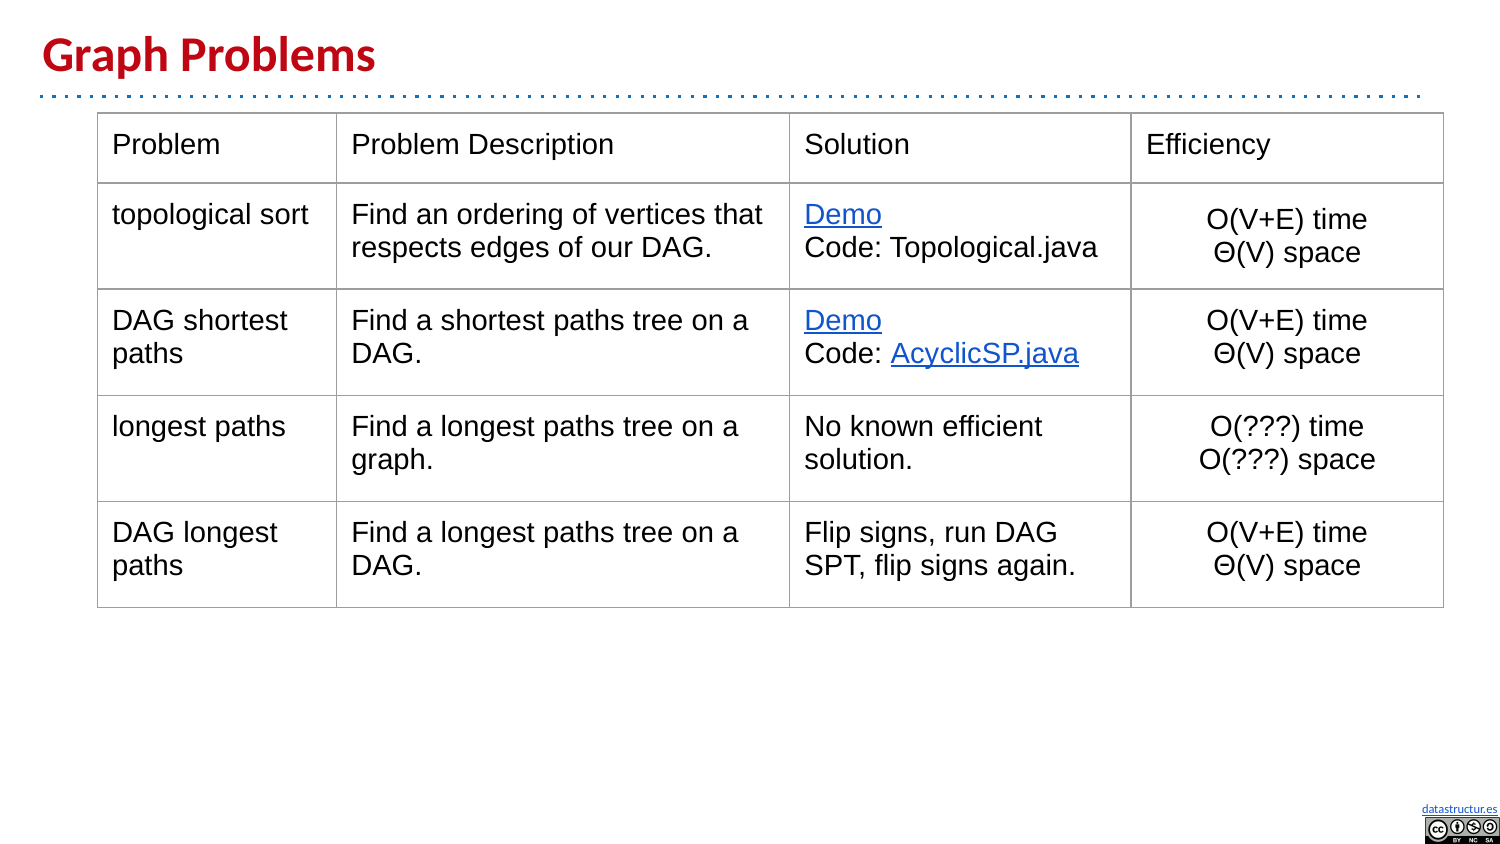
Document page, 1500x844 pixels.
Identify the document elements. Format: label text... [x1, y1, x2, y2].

table_cell O(V+E) time Θ(V) space [1132, 290, 1443, 395]
table_header Problem [98, 114, 336, 182]
table_cell Find a shortest paths tree on a DAG. [337, 290, 789, 395]
picture [1425, 817, 1500, 844]
table_cell topological sort [98, 184, 336, 288]
table_cell O(V+E) time Θ(V) space [1132, 184, 1443, 288]
table_header Efficiency [1132, 114, 1443, 182]
title Graph Problems [27, 15, 1378, 97]
table_cell Demo Code: Topological.java [790, 184, 1130, 288]
table_cell O(V+E) time Θ(V) space [1132, 502, 1443, 607]
table_cell Find a longest paths tree on a graph. [337, 396, 789, 501]
table_cell O(???) time O(???) space [1132, 396, 1443, 501]
table_cell Flip signs, run DAG SPT, flip signs again. [790, 502, 1130, 607]
table_cell Demo Code: AcyclicSP.java [790, 290, 1130, 395]
table_cell longest paths [98, 396, 336, 501]
table_cell DAG shortest paths [98, 290, 336, 395]
table_cell Find a longest paths tree on a DAG. [337, 502, 789, 607]
table_cell No known efficient solution. [790, 396, 1130, 501]
table_header Solution [790, 114, 1130, 182]
table_header Problem Description [337, 114, 789, 182]
table_cell Find an ordering of vertices that respects edges of our DAG. [337, 184, 789, 288]
table_cell DAG longest paths [98, 502, 336, 607]
